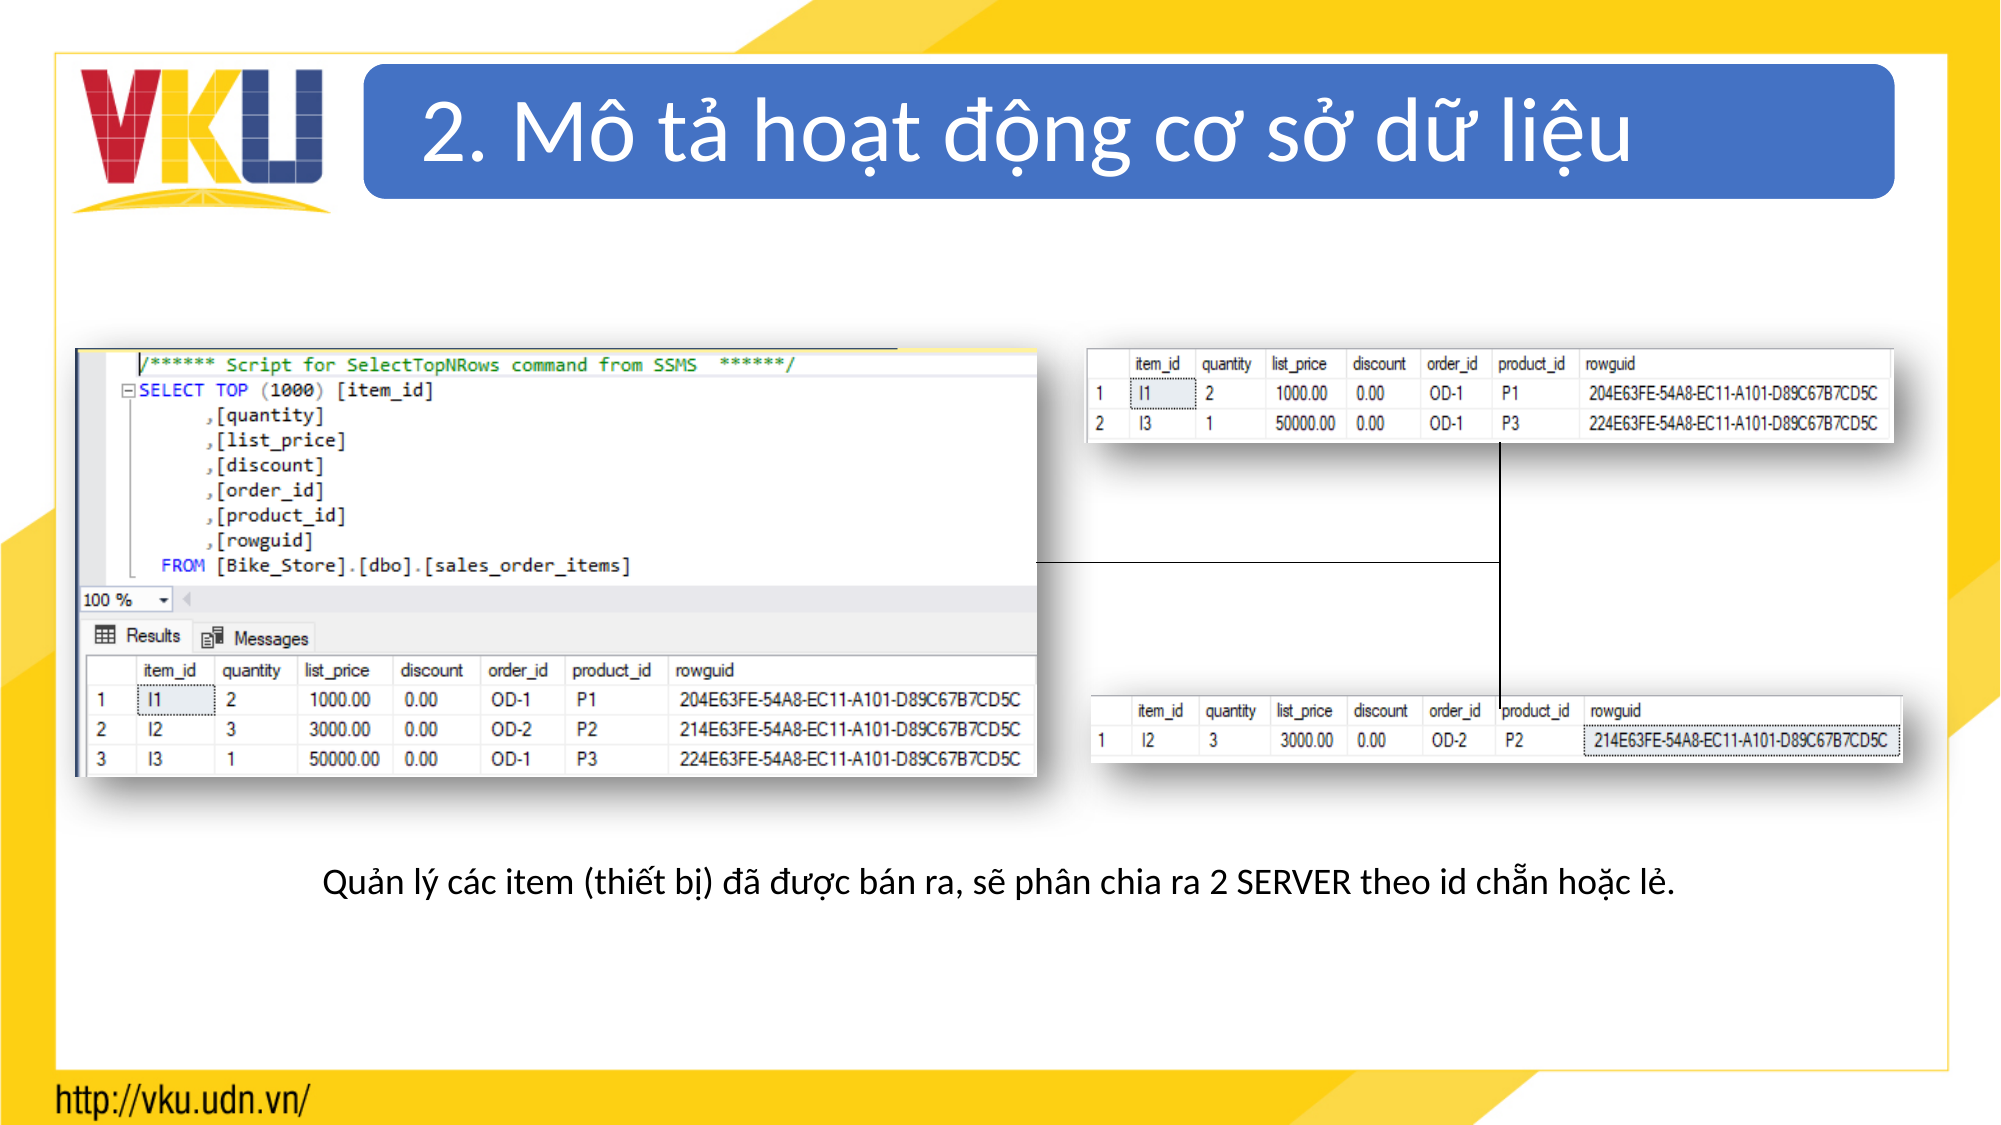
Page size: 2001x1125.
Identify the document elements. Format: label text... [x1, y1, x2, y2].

picture [0, 0, 2001, 1125]
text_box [362, 62, 1896, 200]
text_box Quản lý các item (thiết bị) đã được bán ra, sẽ phân chia ra 2 SERVER theo id chẵn hoặc lẻ. [307, 849, 1693, 910]
